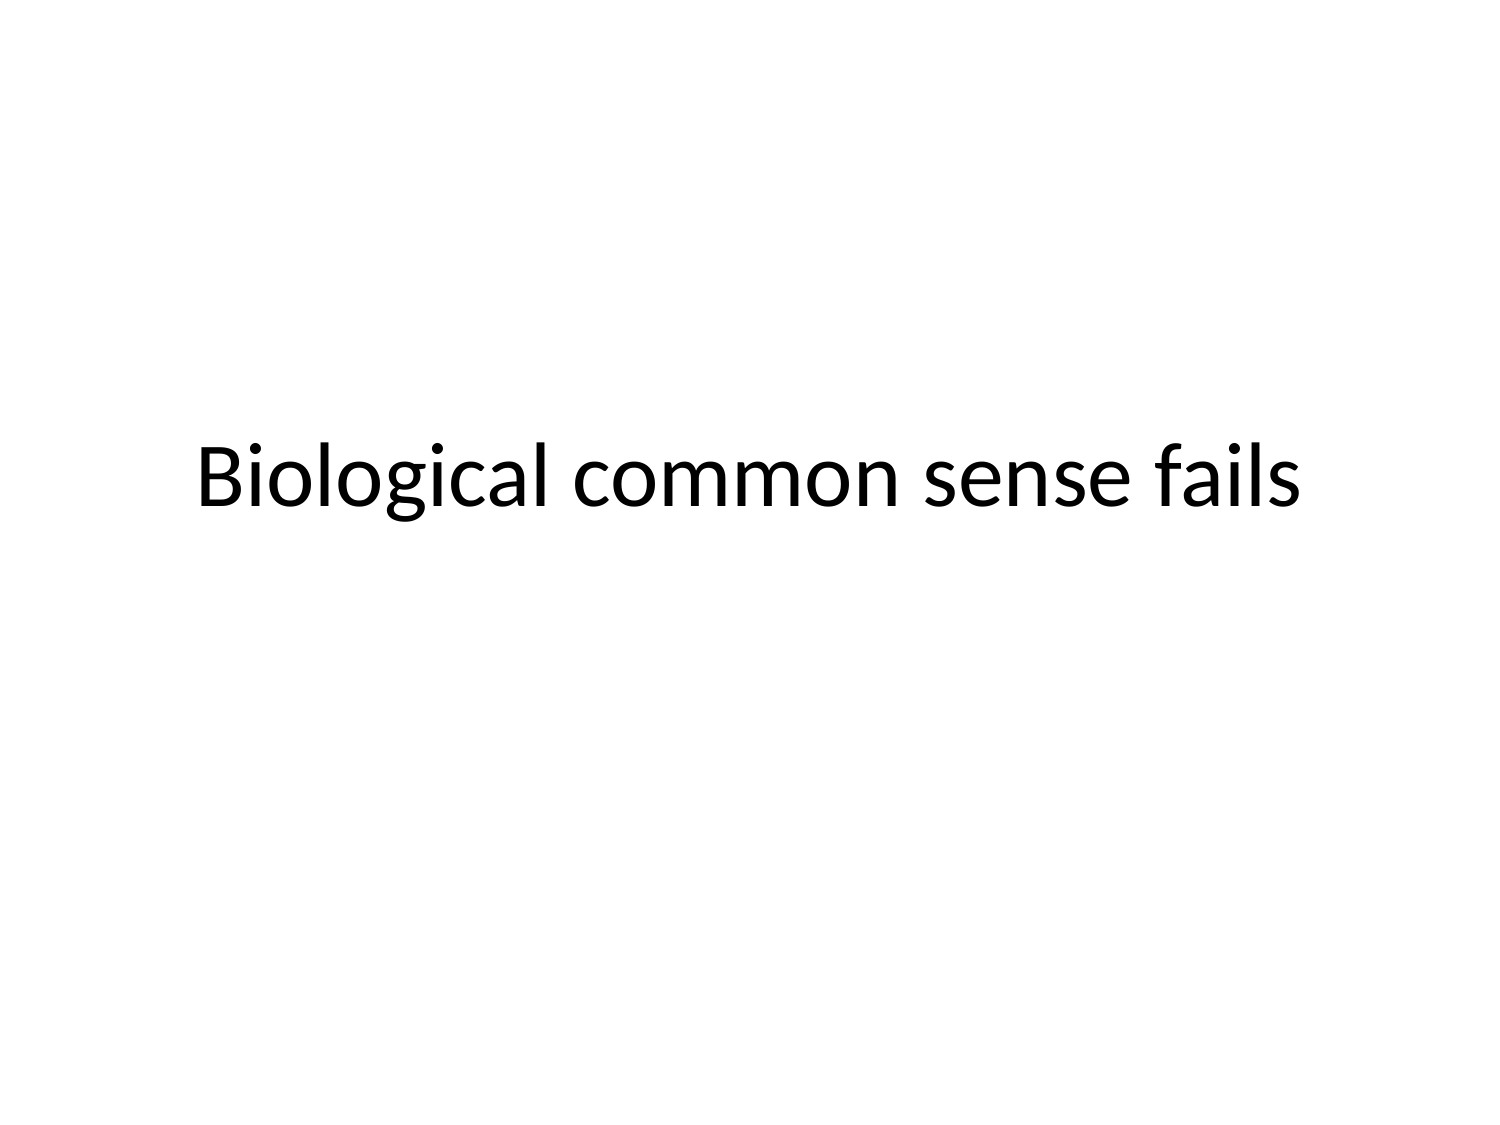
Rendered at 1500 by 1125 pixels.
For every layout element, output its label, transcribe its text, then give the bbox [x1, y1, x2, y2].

title Biological common sense fails [112, 349, 1388, 591]
